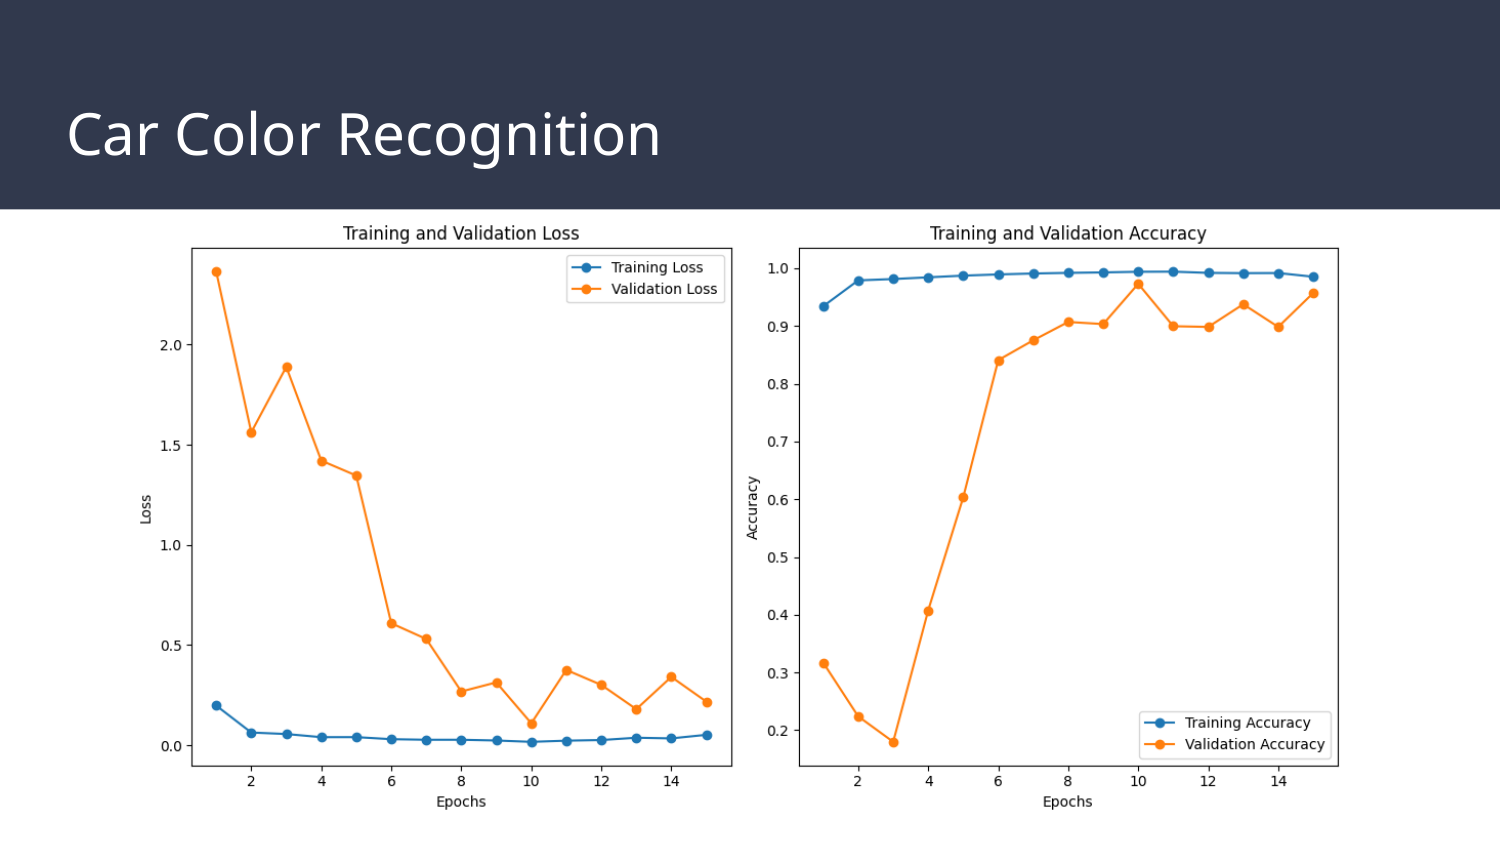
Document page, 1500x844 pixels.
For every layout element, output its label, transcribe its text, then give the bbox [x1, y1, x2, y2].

title Car Color Recognition [51, 82, 1449, 185]
picture [129, 214, 1348, 820]
